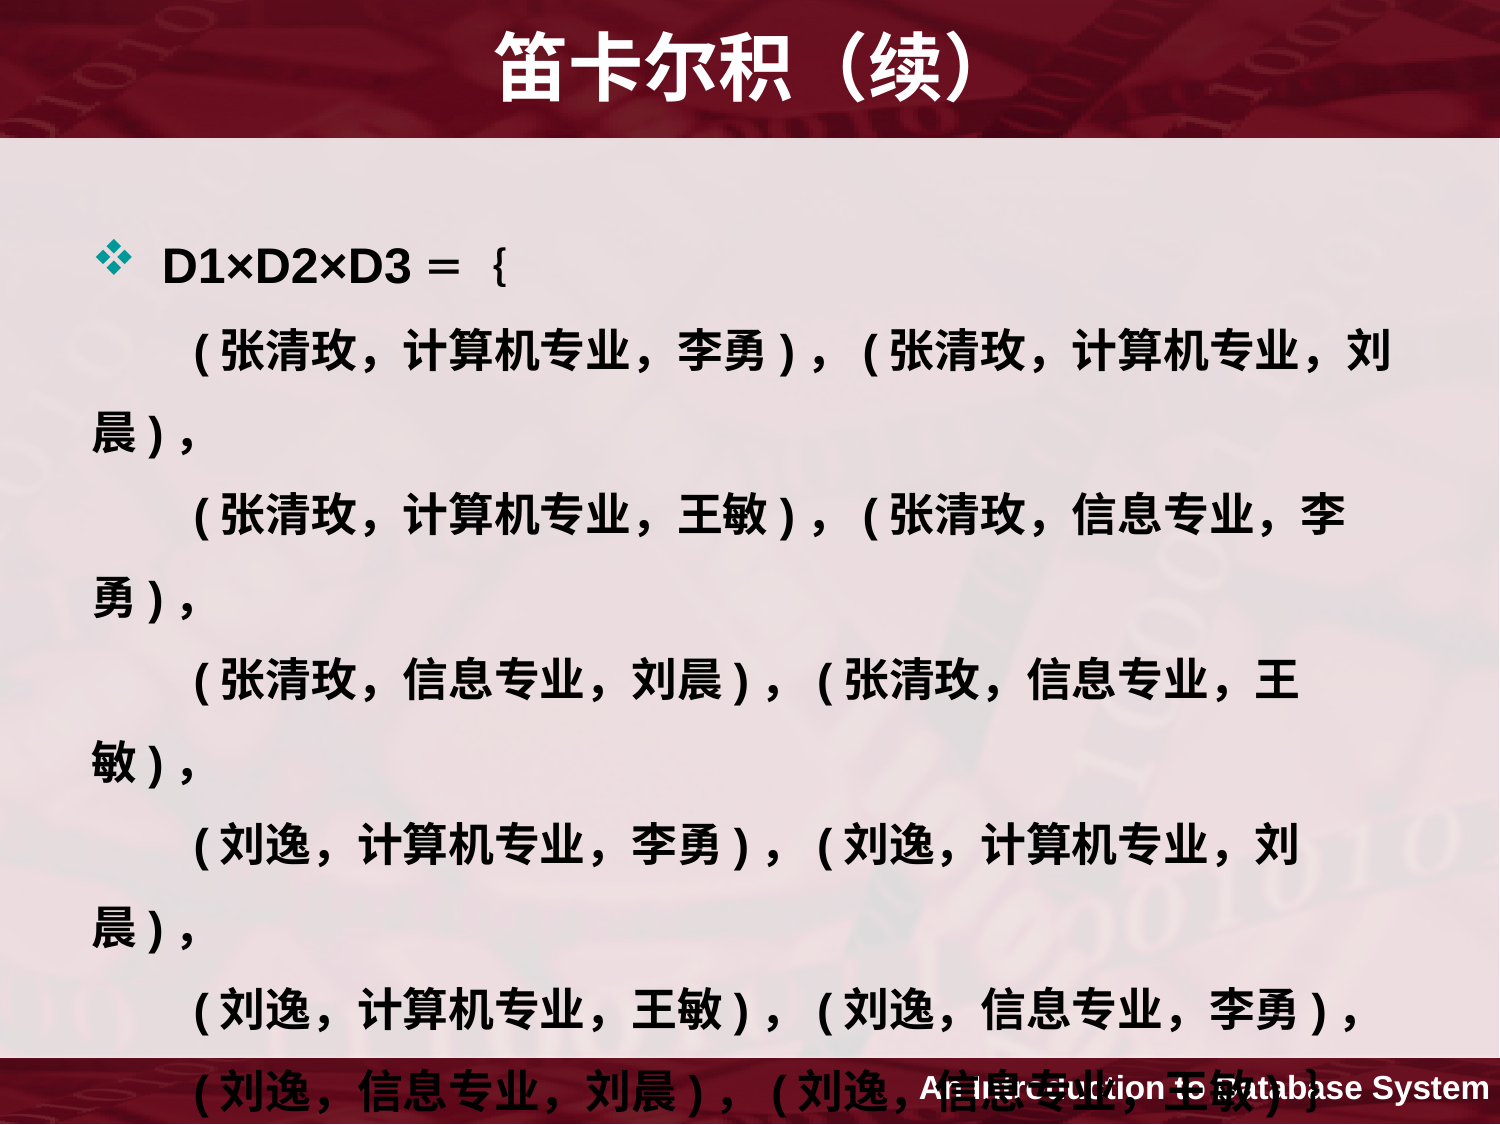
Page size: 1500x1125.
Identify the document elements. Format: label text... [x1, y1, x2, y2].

picture [0, 0, 1500, 1124]
title 笛卡尔积（续） [150, 19, 1363, 112]
text_box D1×D2×D3＝｛ (张清玫，计算机专业，李勇)，(张清玫，计算机专业，刘晨)， (张清玫，计算机专业，王敏)，(张清玫，信息专业，李勇)， (张清玫，信息专业，刘晨)，(张清玫，信息专业，王敏)， (刘逸，计算机专业，李勇)，(刘逸，计算机专业，刘晨)， (刘逸，计算机专业，王敏)，(刘逸，信息专业，李勇)， (刘逸，信息专业，刘晨)，(刘逸，信息专业，王敏) ｝ 基数为2×2×3＝12 [76, 196, 1424, 1125]
